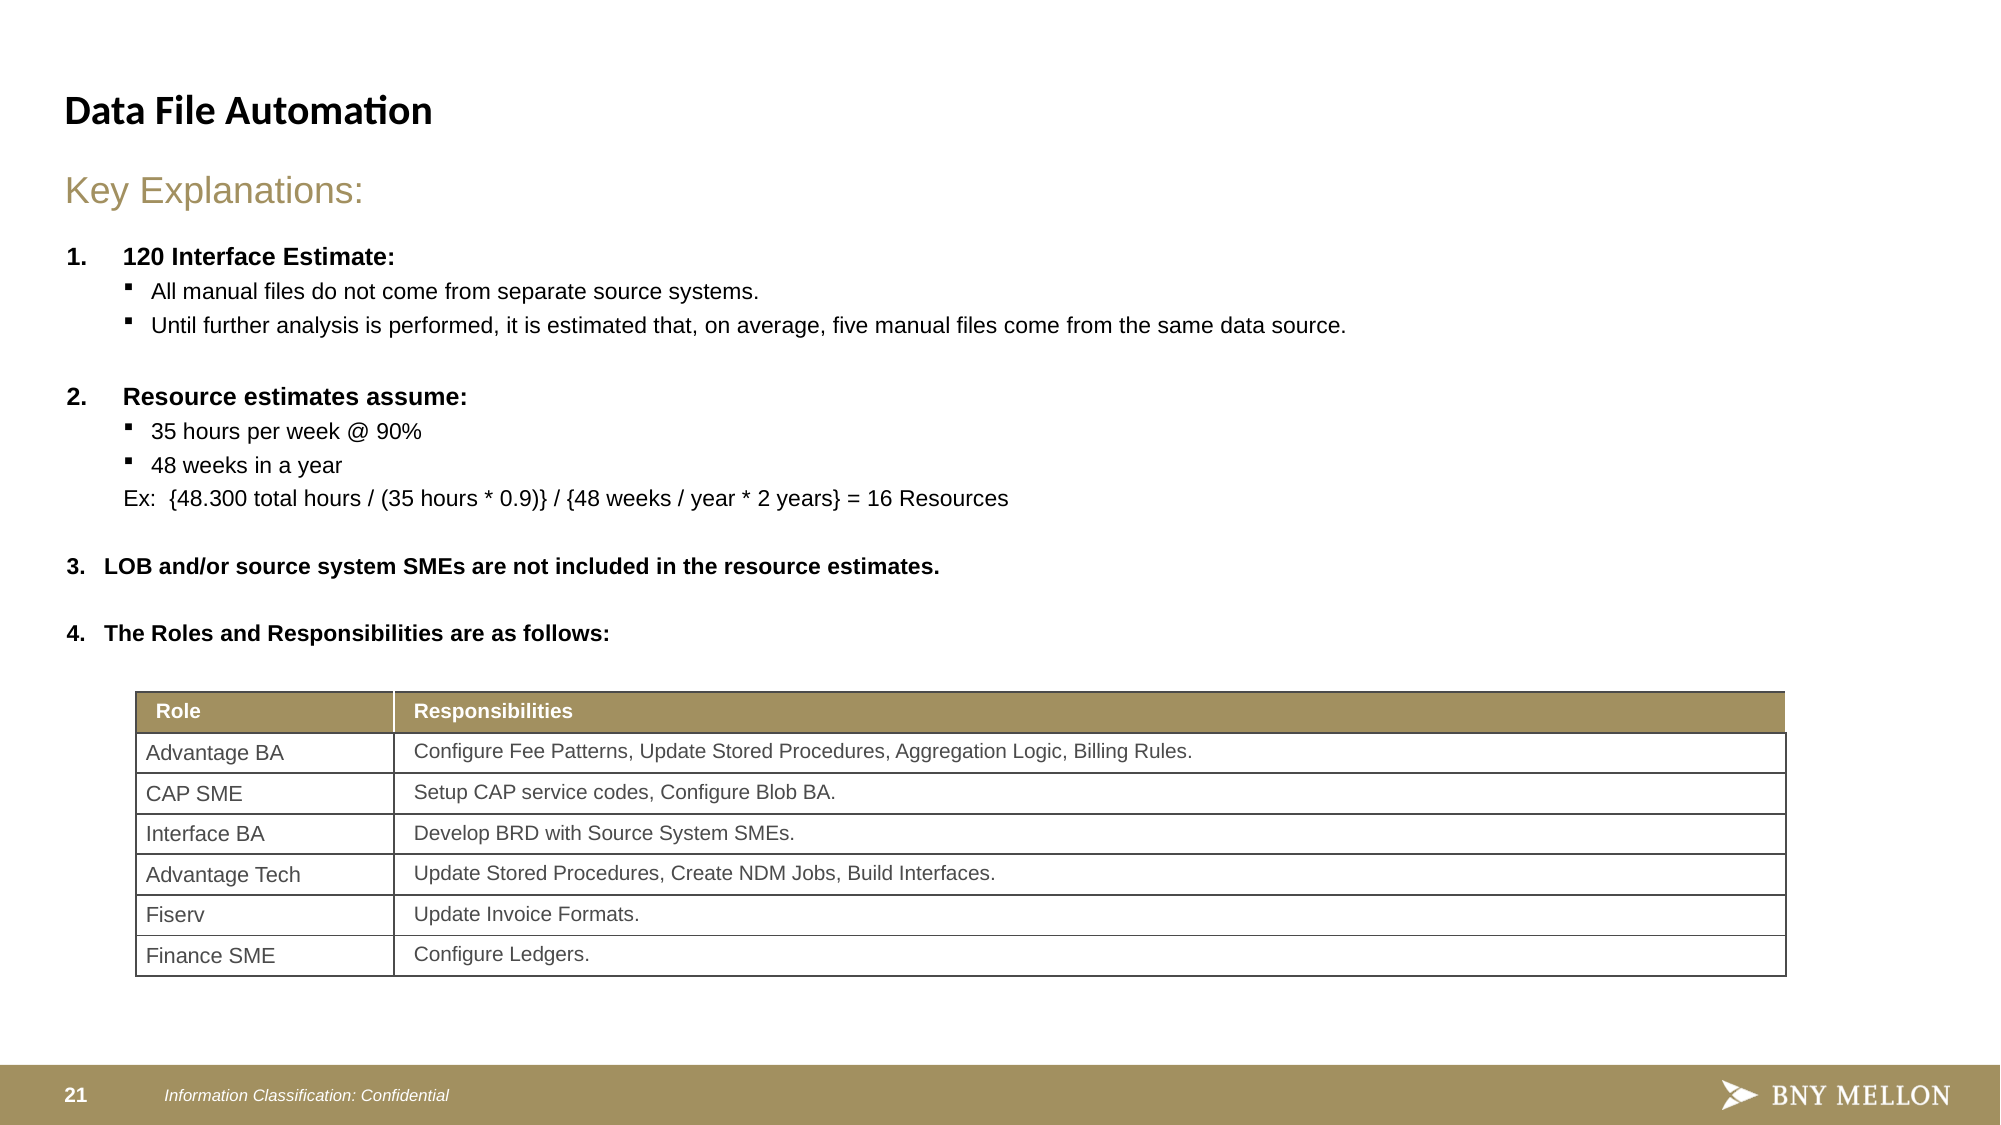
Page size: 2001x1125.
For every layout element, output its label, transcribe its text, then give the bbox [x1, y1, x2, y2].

table_header Responsibilities [395, 693, 1785, 732]
table_cell Advantage Tech [137, 855, 393, 894]
table_header Role [137, 693, 393, 732]
text_box Key Explanations: [50, 158, 1950, 225]
picture [1722, 1080, 1950, 1110]
table_cell CAP SME [137, 774, 393, 813]
table_cell Finance SME [137, 936, 393, 975]
table_cell Configure Ledgers. [395, 936, 1785, 975]
title Data File Automation [49, 75, 1950, 151]
table_cell Interface BA [137, 815, 393, 853]
table_cell Update Invoice Formats. [395, 896, 1785, 935]
table_cell Develop BRD with Source System SMEs. [395, 815, 1785, 853]
table_cell Setup CAP service codes, Configure Blob BA. [395, 774, 1785, 813]
text_box 120 Interface Estimate: All manual files do not come from separate source systems. Until further analysis is performed, it is estimated that, on average, five manual files come from the same data source. Resource estimates assume: 35 hours per week @ 90% 48 weeks in a year Ex: {48.300 total hours / (35 hours * 0.9)} / {48 weeks / year * 2 years} = 16 Resources LOB and/or source system SMEs are not included in the resource estimates. The Roles and Responsibilities are as follows: [51, 233, 1895, 454]
table_cell Advantage BA [137, 734, 393, 772]
table_cell Fiserv [137, 896, 393, 935]
table_cell Configure Fee Patterns, Update Stored Procedures, Aggregation Logic, Billing Rules. [395, 734, 1785, 772]
table_cell Update Stored Procedures, Create NDM Jobs, Build Interfaces. [395, 855, 1785, 894]
